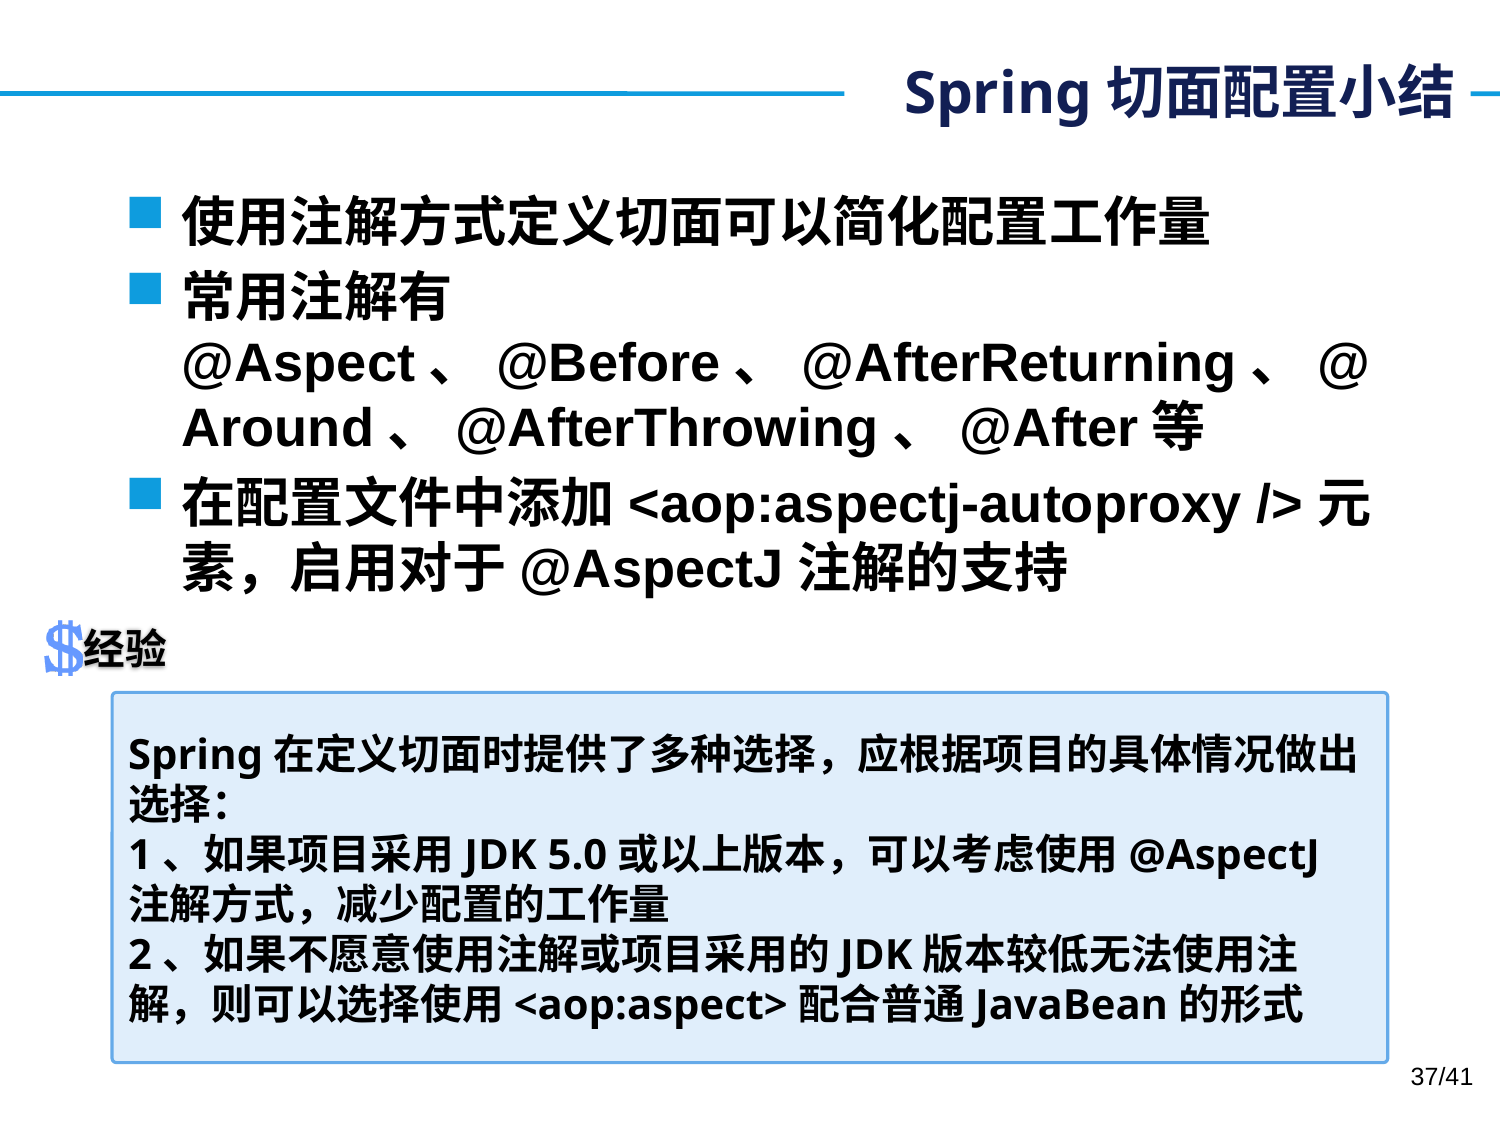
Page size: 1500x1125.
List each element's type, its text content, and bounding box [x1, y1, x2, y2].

list 使用注解方式定义切面可以简化配置工作量 常用注解有@Aspect、@Before、@AfterReturning、@Around、@AfterThrowing、@After等 在配置文件中添加<aop:aspectj-autoproxy />元素，启用对于@AspectJ注解的支持 [110, 179, 1400, 1106]
text_box Spring在定义切面时提供了多种选择，应根据项目的具体情况做出选择： 1、如果项目采用JDK 5.0或以上版本，可以考虑使用@AspectJ注解方式，减少配置的工作量 2、如果不愿意使用注解或项目采用的JDK版本较低无法使用注解，则可以选择使用<aop:aspect>配合普通JavaBean的形式 [112, 692, 1388, 1063]
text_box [44, 614, 184, 681]
title Spring切面配置小结 [844, 42, 1471, 138]
slide_number /41 [1138, 1053, 1489, 1114]
